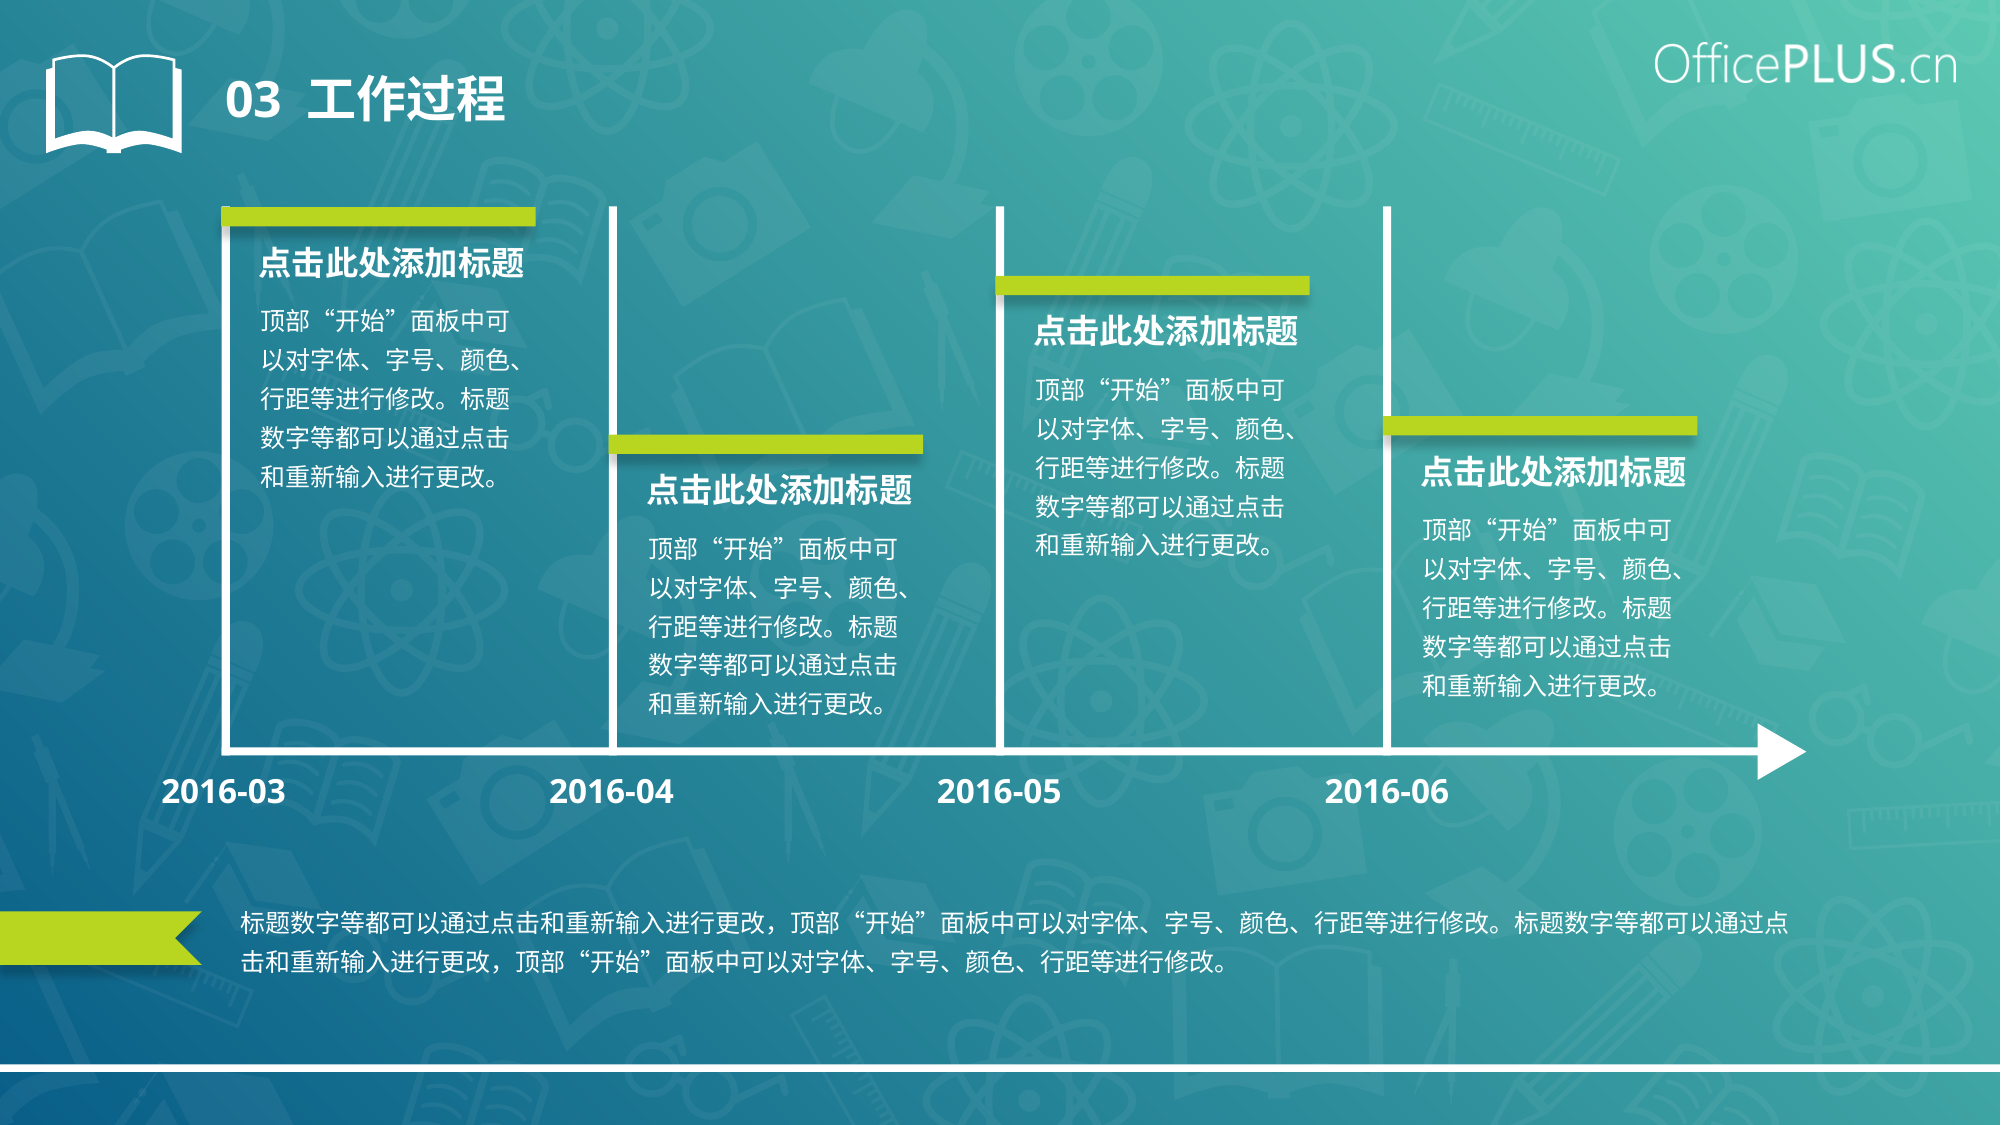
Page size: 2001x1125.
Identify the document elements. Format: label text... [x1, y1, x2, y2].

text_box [995, 275, 1317, 571]
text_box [221, 206, 1807, 780]
text_box 2016-04 [534, 780, 689, 818]
text_box 标题数字等都可以通过点击和重新输入进行更改，顶部“开始”面板中可以对字体、字号、颜色、行距等进行修改。标题数字等都可以通过点击和重新输入进行更改，顶部“开始”面板中可以对字体、字号、颜色、行距等进行修改。 [225, 891, 1822, 984]
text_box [221, 206, 542, 502]
text_box 2016-03 [146, 763, 302, 818]
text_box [608, 434, 930, 729]
text_box [0, 910, 205, 966]
list 03 工作过程 [209, 41, 1081, 162]
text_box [1382, 416, 1704, 711]
text_box 2016-05 [922, 780, 1077, 818]
text_box 2016-06 [1309, 780, 1465, 818]
picture [1655, 42, 1956, 83]
